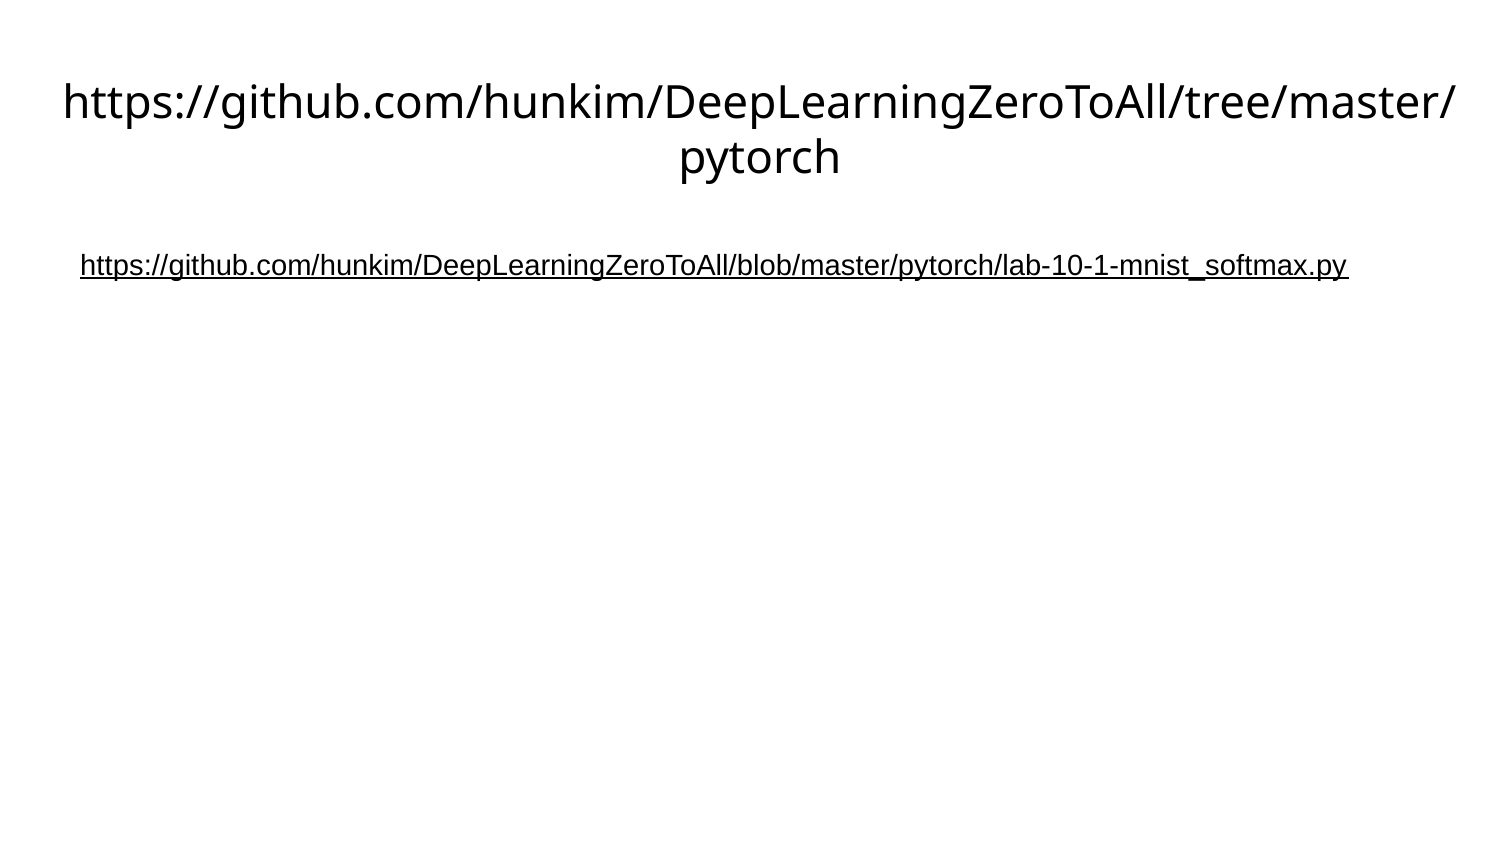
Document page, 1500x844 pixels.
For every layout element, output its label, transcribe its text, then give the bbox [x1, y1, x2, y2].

text_box https://github.com/hunkim/DeepLearningZeroToAll/blob/master/pytorch/lab-10-1-mnist_softmax.py [65, 163, 1435, 365]
text_box https://github.com/hunkim/DeepLearningZeroToAll/tree/master/pytorch [36, 21, 1483, 233]
